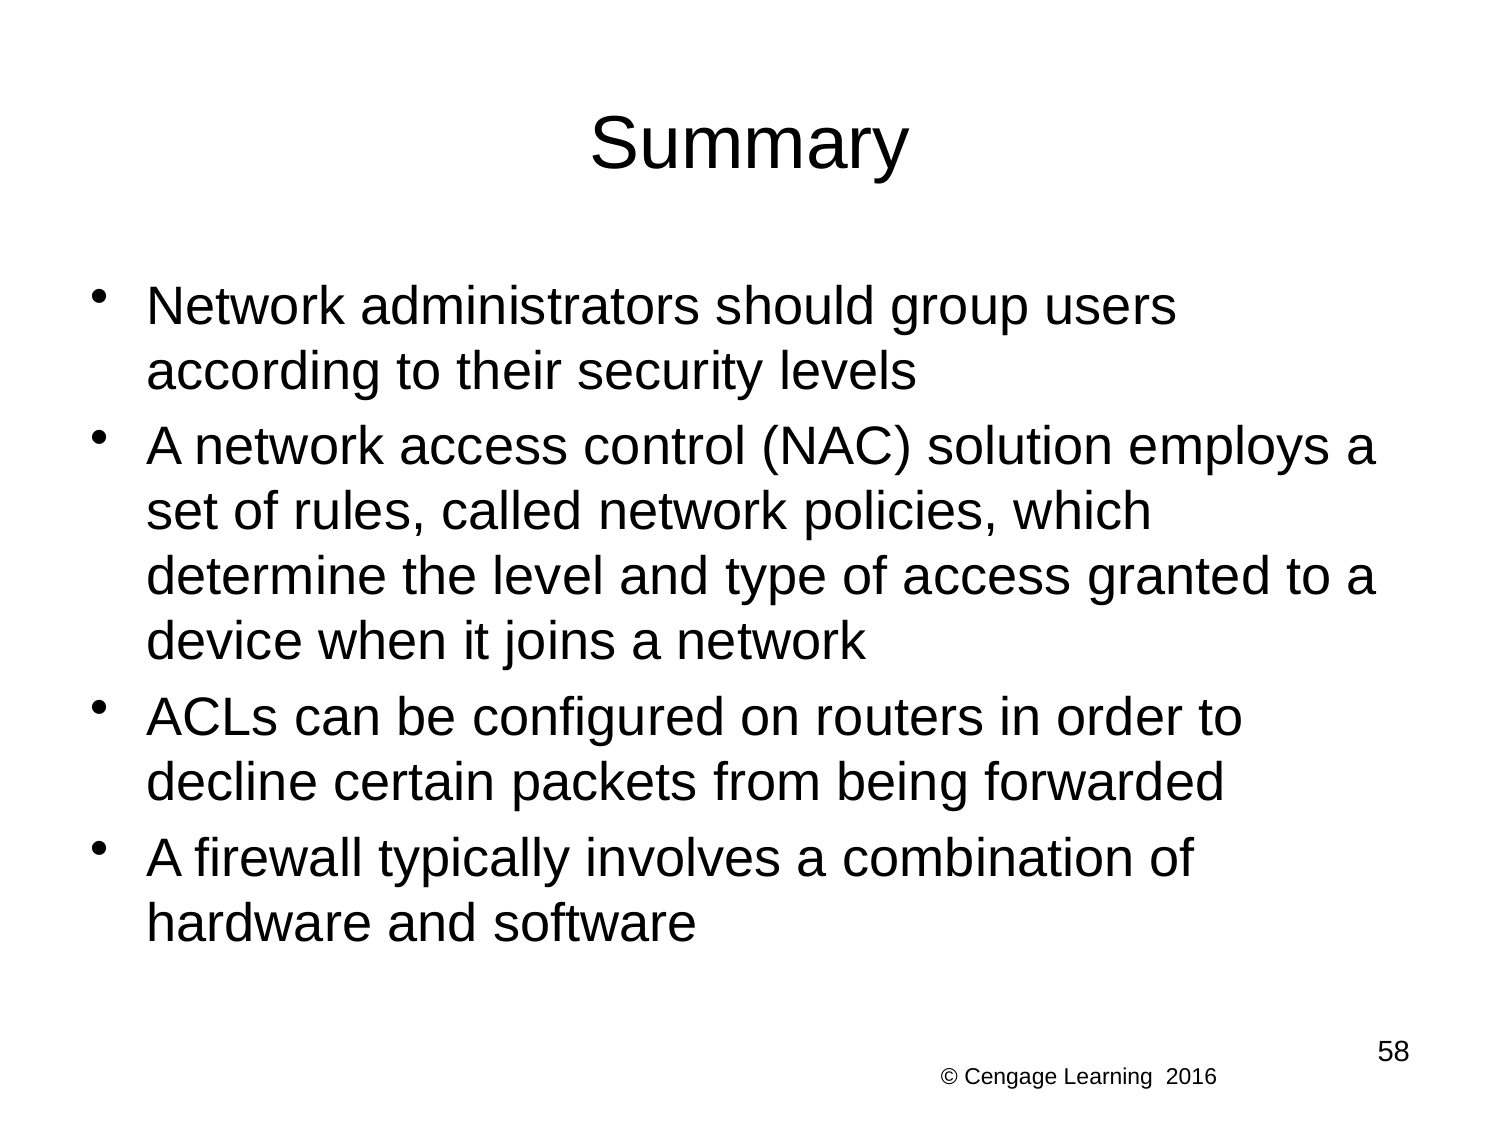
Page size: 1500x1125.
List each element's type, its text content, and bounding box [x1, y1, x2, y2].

list Network administrators should group users according to their security levels A network access control (NAC) solution employs a set of rules, called network policies, which determine the level and type of access granted to a device when it joins a network ACLs can be configured on routers in order to decline certain packets from being forwarded A firewall typically involves a combination of hardware and software [75, 262, 1425, 1005]
slide_number 58 [1312, 1024, 1426, 1103]
title Summary [75, 45, 1425, 233]
